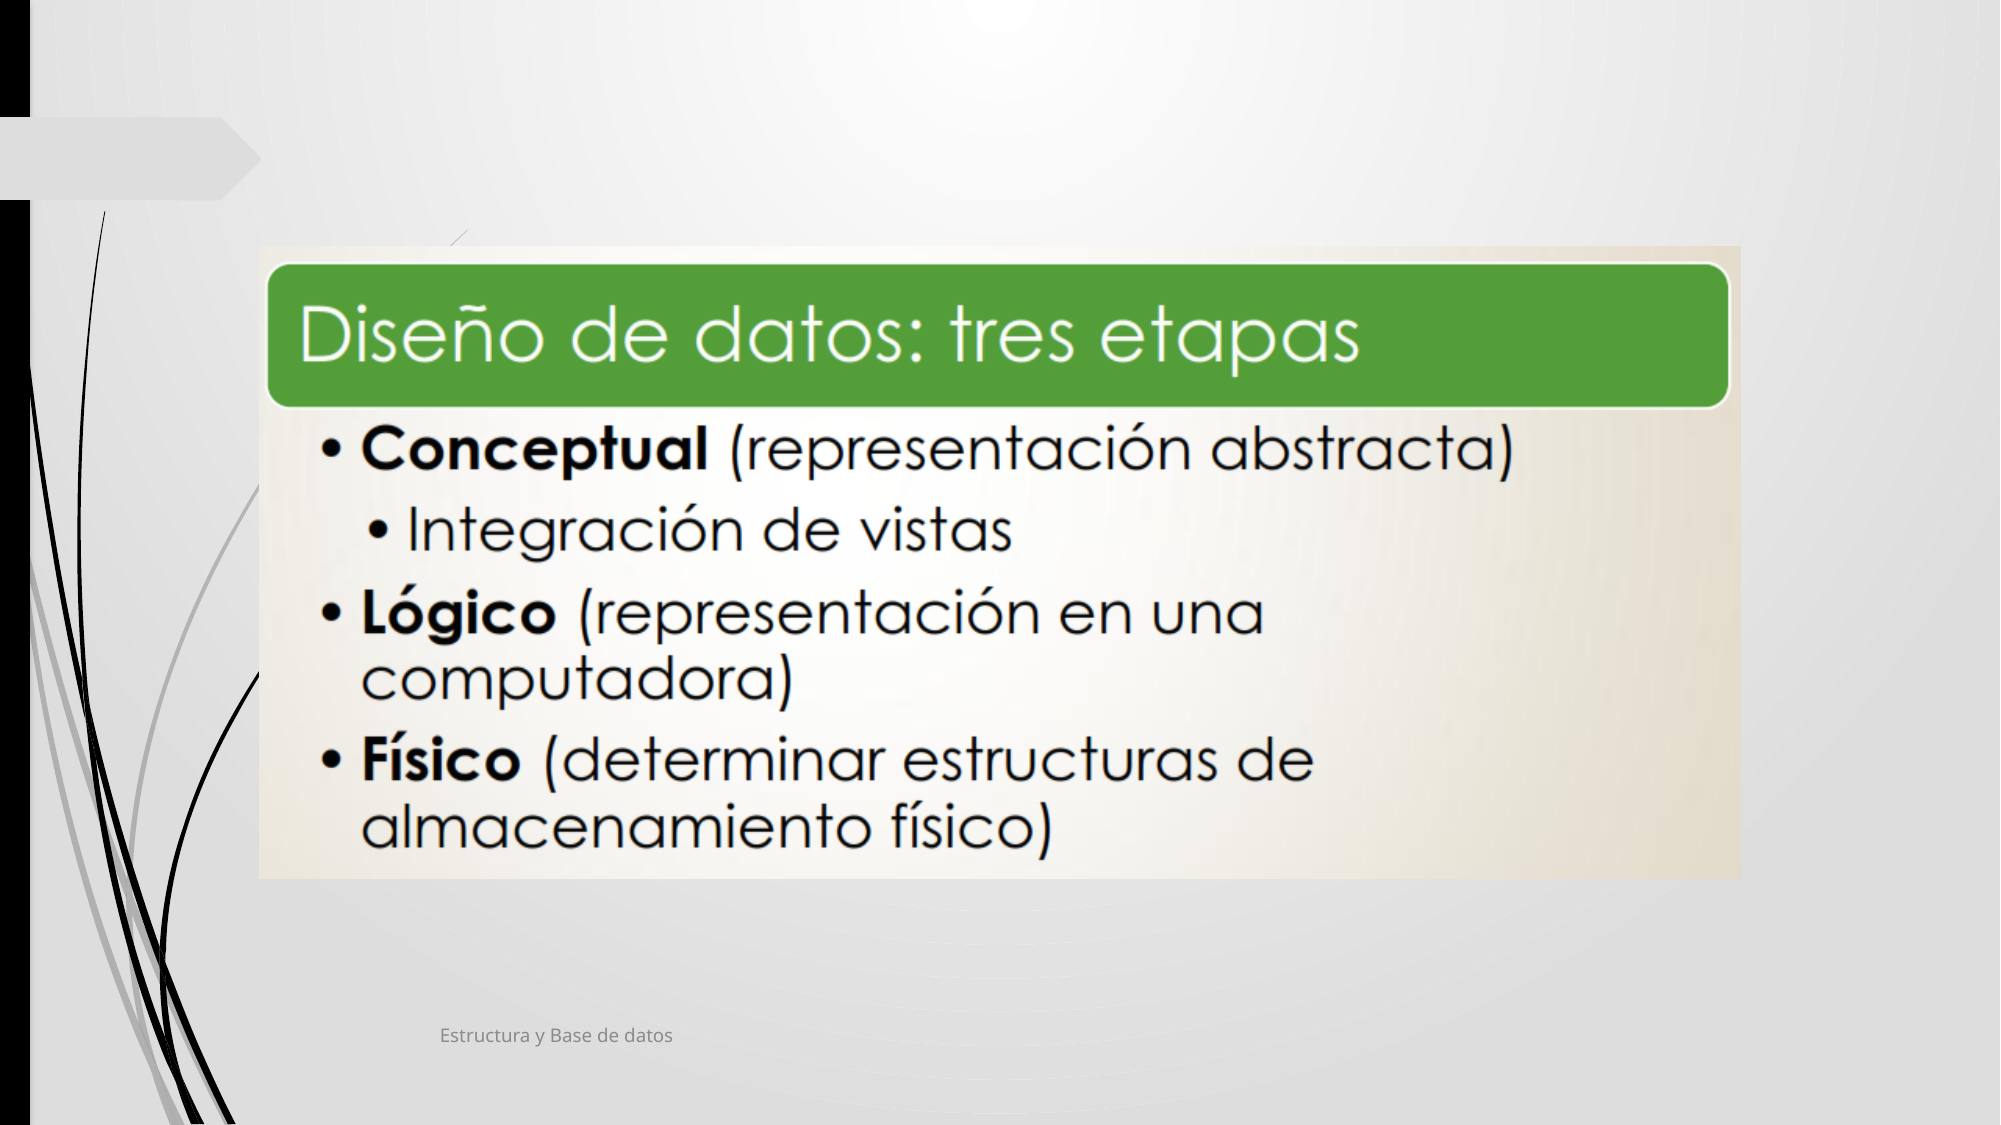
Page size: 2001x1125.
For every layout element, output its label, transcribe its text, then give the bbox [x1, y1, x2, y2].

footer Estructura y Base de datos [424, 1006, 1675, 1067]
picture [259, 245, 1741, 880]
